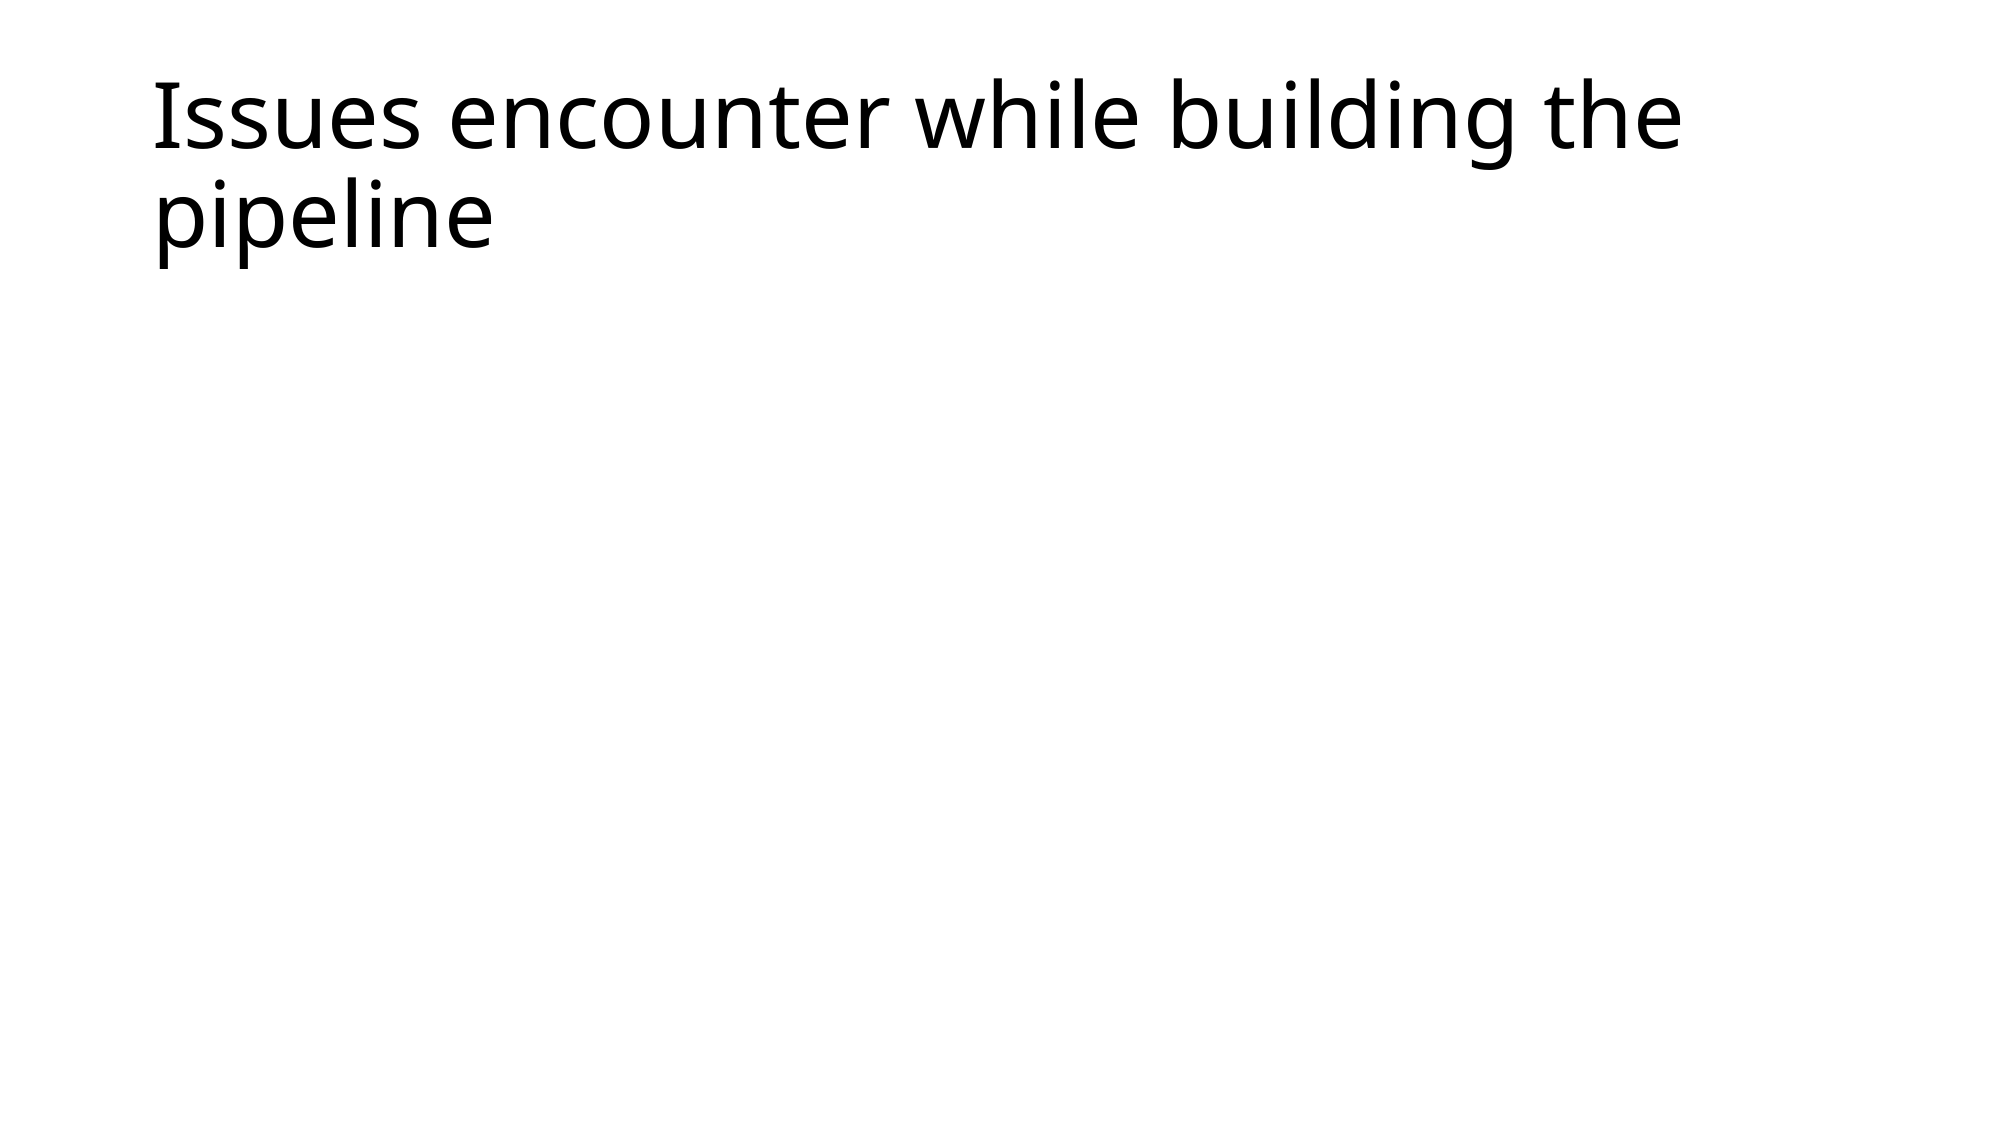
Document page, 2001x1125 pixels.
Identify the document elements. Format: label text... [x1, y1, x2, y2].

title Issues encounter while building the pipeline [137, 59, 1863, 278]
